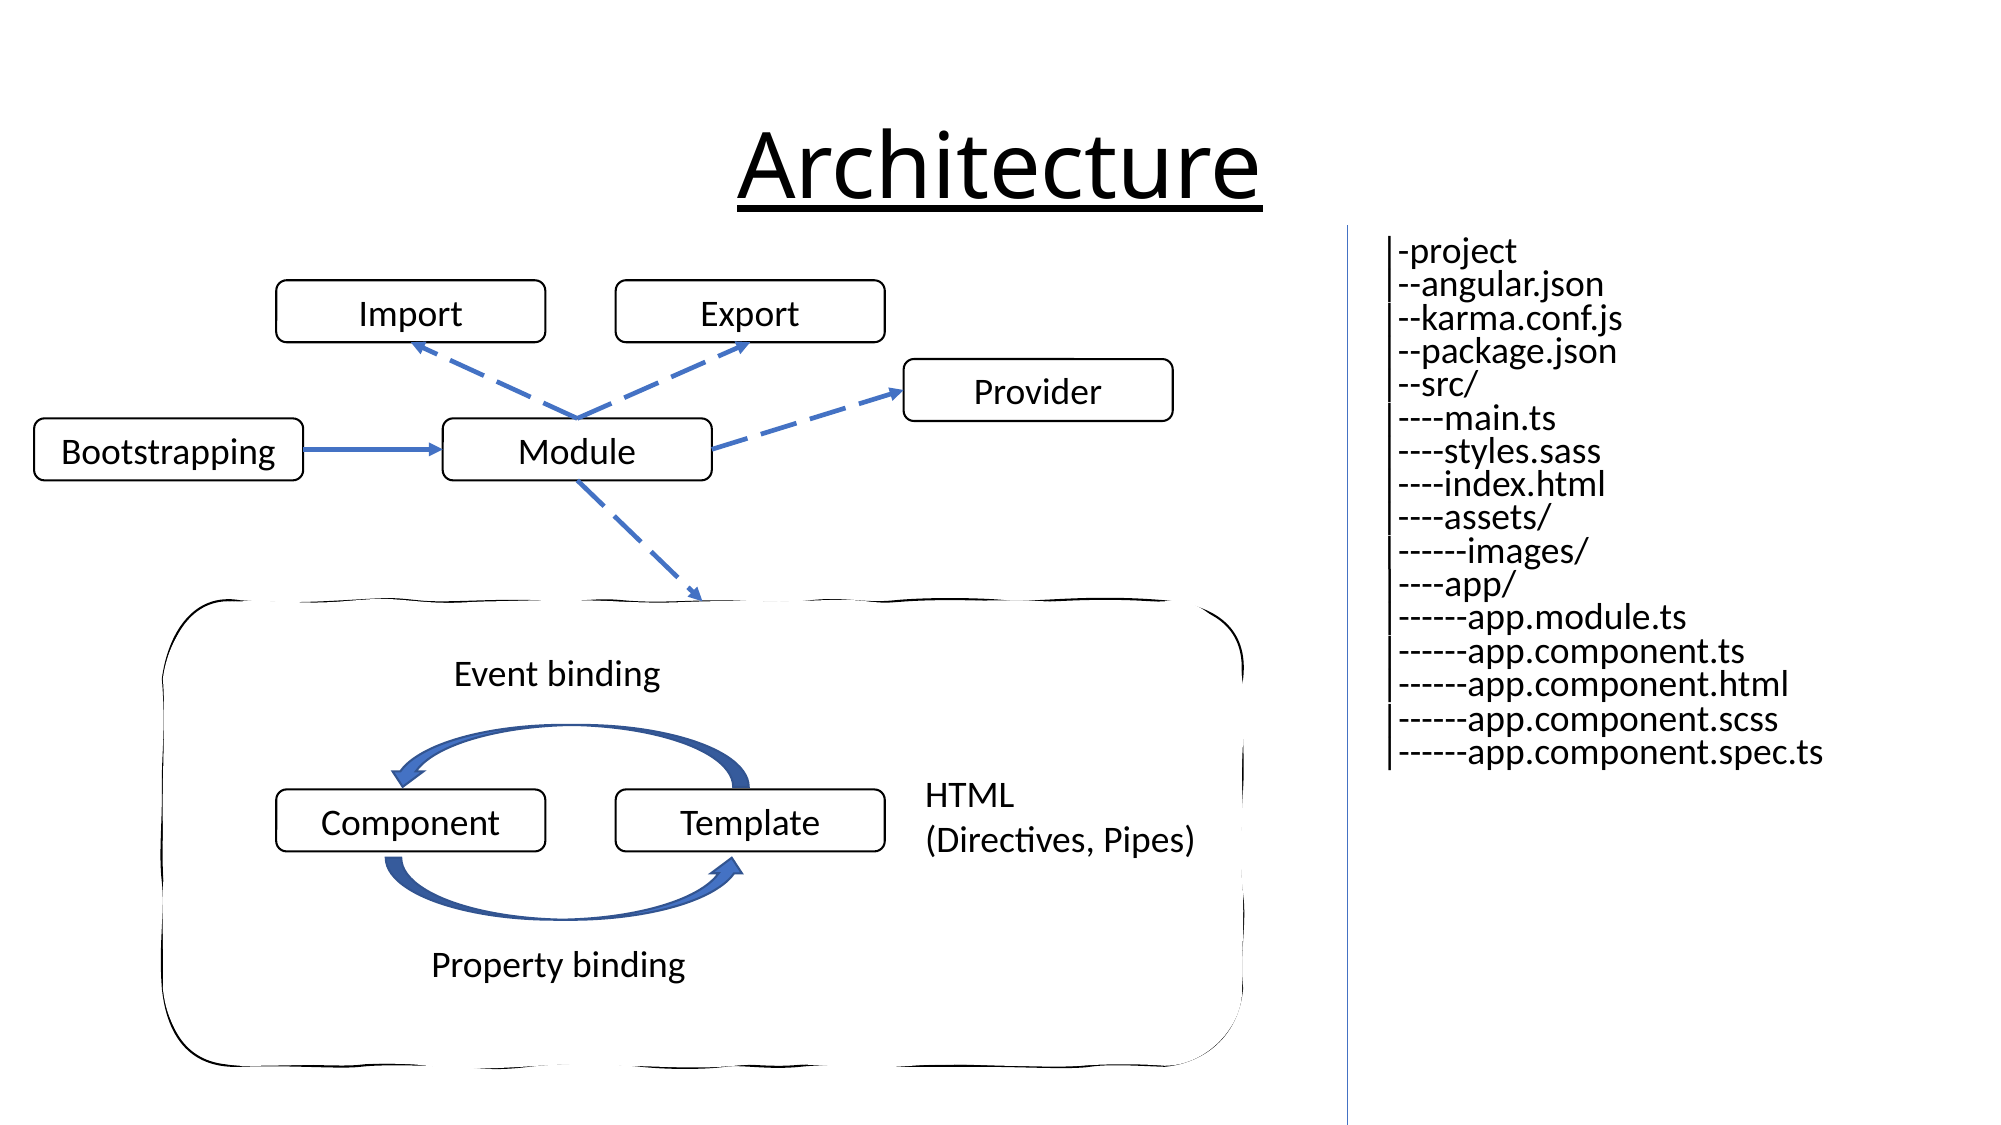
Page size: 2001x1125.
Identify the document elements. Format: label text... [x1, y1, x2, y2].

text_box |------app.component.ts [1366, 618, 1943, 679]
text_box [577, 342, 751, 419]
text_box |------app.component.html [1366, 651, 1904, 686]
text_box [162, 601, 1243, 1066]
text_box |------app.module.ts [1366, 584, 1781, 618]
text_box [711, 390, 904, 450]
text_box Provider [902, 357, 1174, 423]
text_box |--angular.json [1366, 278, 1693, 285]
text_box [410, 342, 577, 419]
text_box |------app.component.spec.ts [1366, 719, 1943, 779]
text_box |----index.html [1366, 451, 1790, 484]
text_box |----assets/ [1366, 484, 1820, 518]
text_box Module [441, 419, 713, 482]
text_box |------app.component.scss [1366, 686, 1905, 719]
text_box |----app/ [1366, 551, 1781, 584]
text_box Export [614, 279, 886, 344]
text_box |--package.json [1366, 318, 1667, 351]
text_box Import [275, 279, 547, 344]
text_box |--src/ [1366, 351, 1790, 412]
text_box Bootstrapping [33, 417, 305, 482]
text_box |----styles.sass [1366, 418, 1820, 479]
text_box |--karma.conf.js [1366, 285, 1820, 346]
text_box |------images/ [1366, 518, 1904, 579]
title Architecture [137, 59, 1863, 278]
text_box |----main.ts [1366, 385, 1730, 418]
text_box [577, 480, 703, 602]
